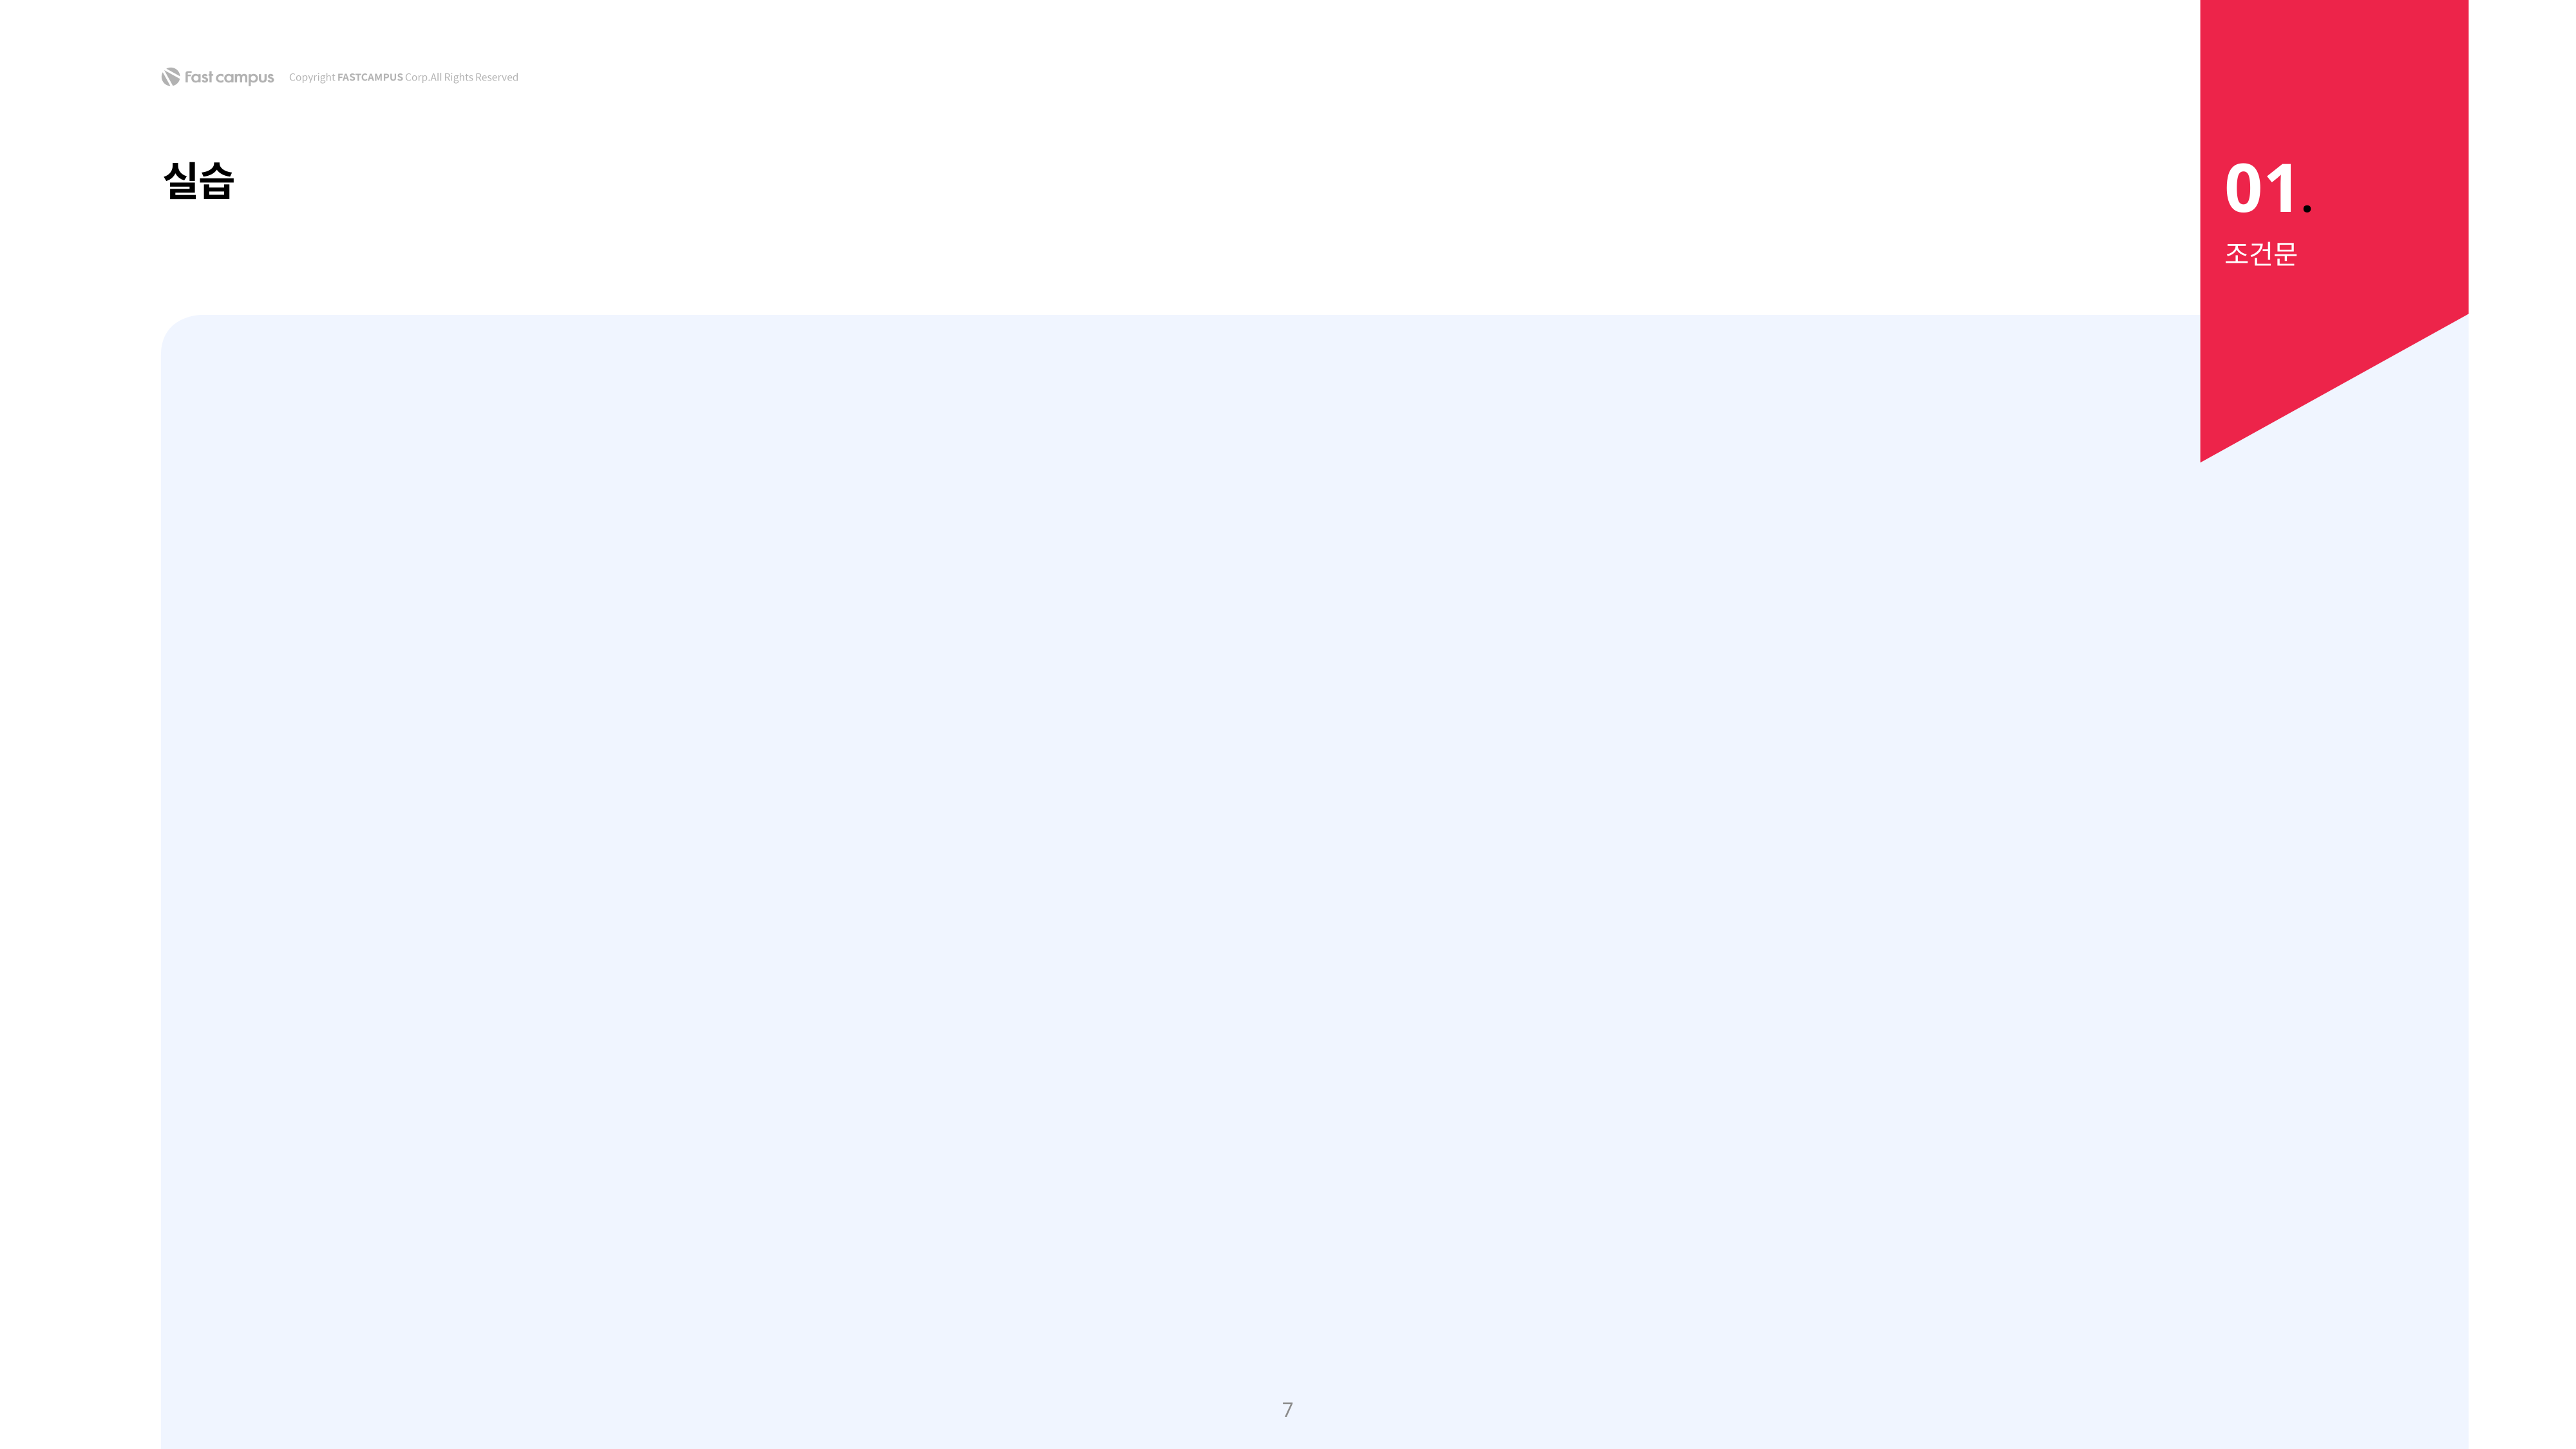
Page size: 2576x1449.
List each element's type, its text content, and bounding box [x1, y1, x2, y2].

picture [0, 0, 2576, 1449]
text_box 조건문 [2200, 232, 2469, 276]
slide_number 7 [998, 1372, 1578, 1449]
text_box 실습 [160, 154, 631, 205]
text_box 01. [2200, 148, 2469, 232]
